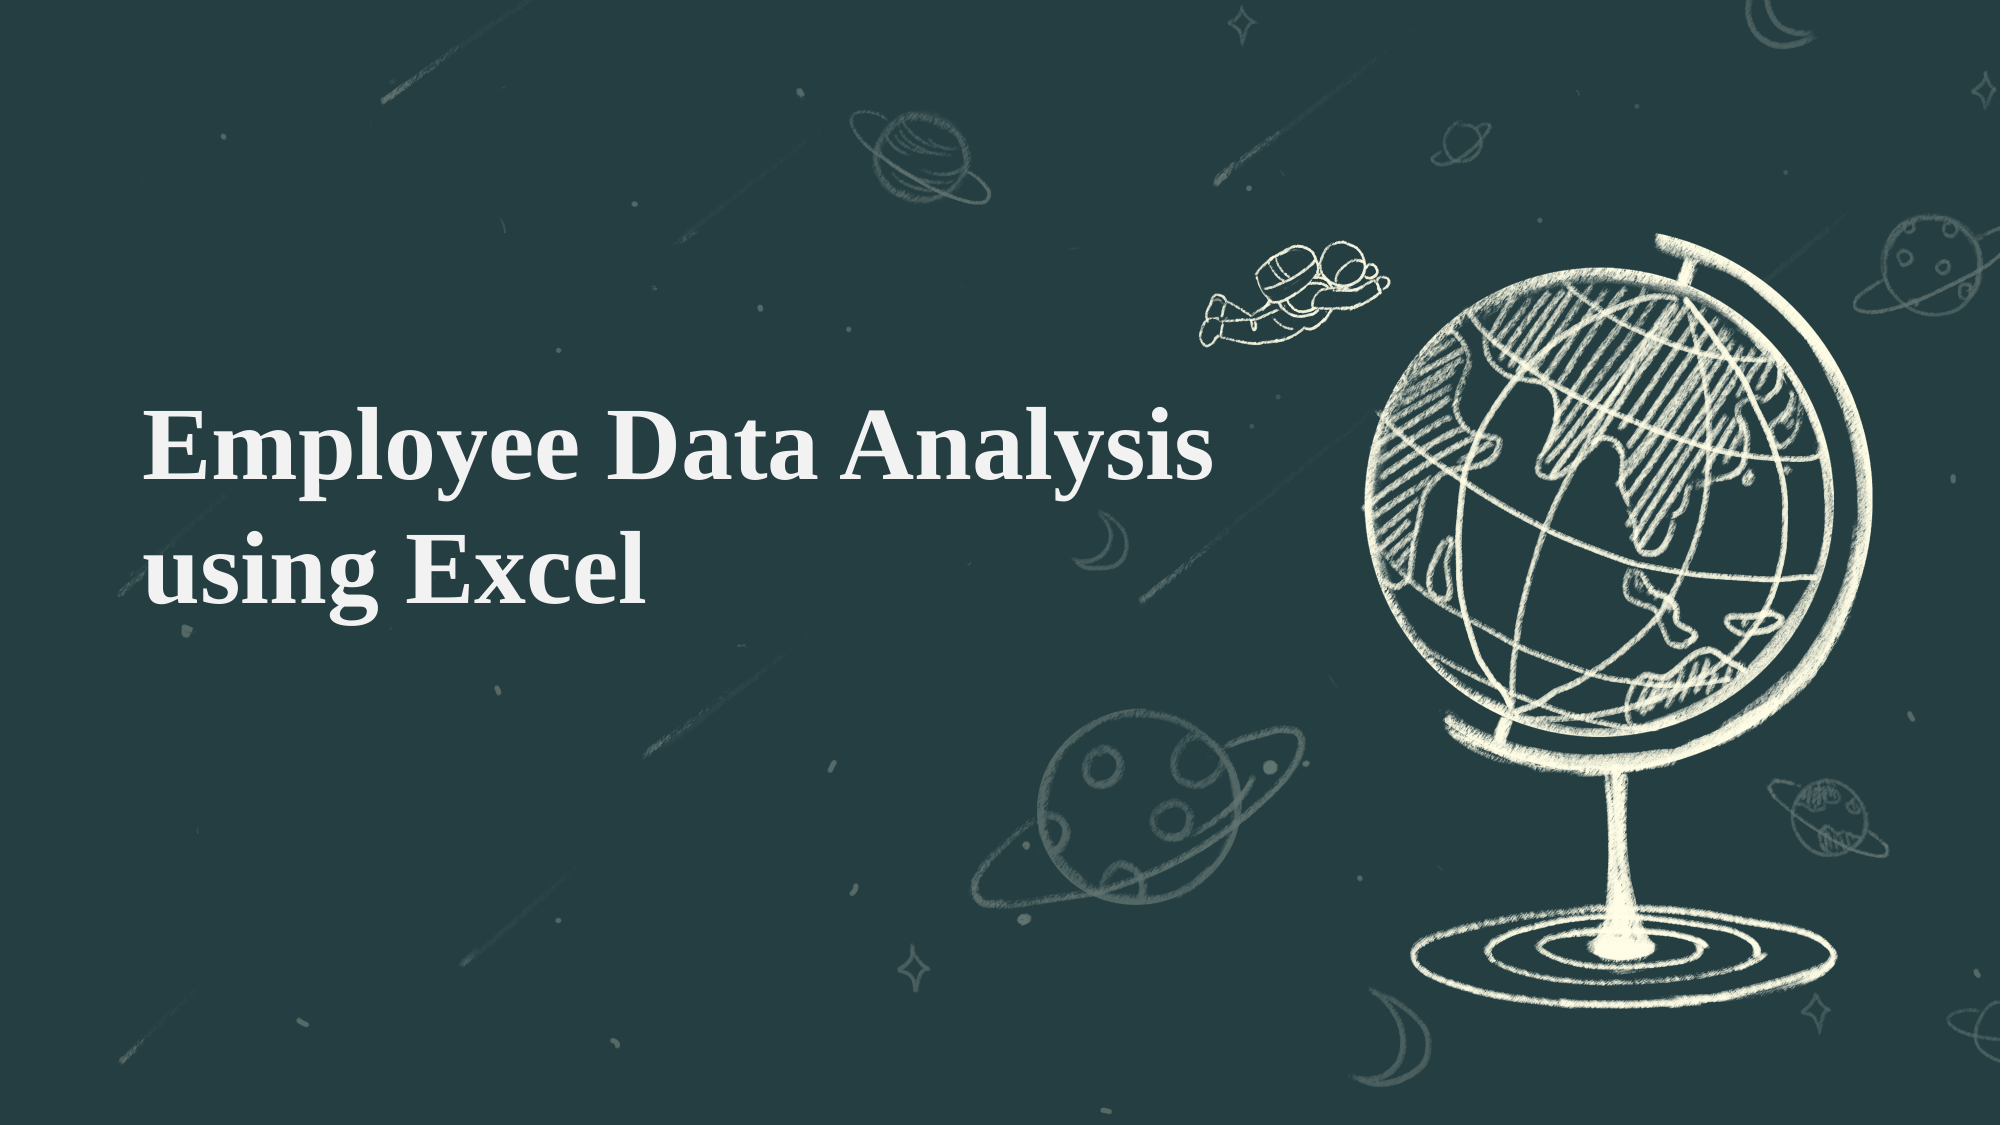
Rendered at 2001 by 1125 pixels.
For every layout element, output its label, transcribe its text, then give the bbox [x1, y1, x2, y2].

title Employee Data Analysis using Excel [142, 365, 1231, 760]
picture [0, 0, 2000, 1125]
